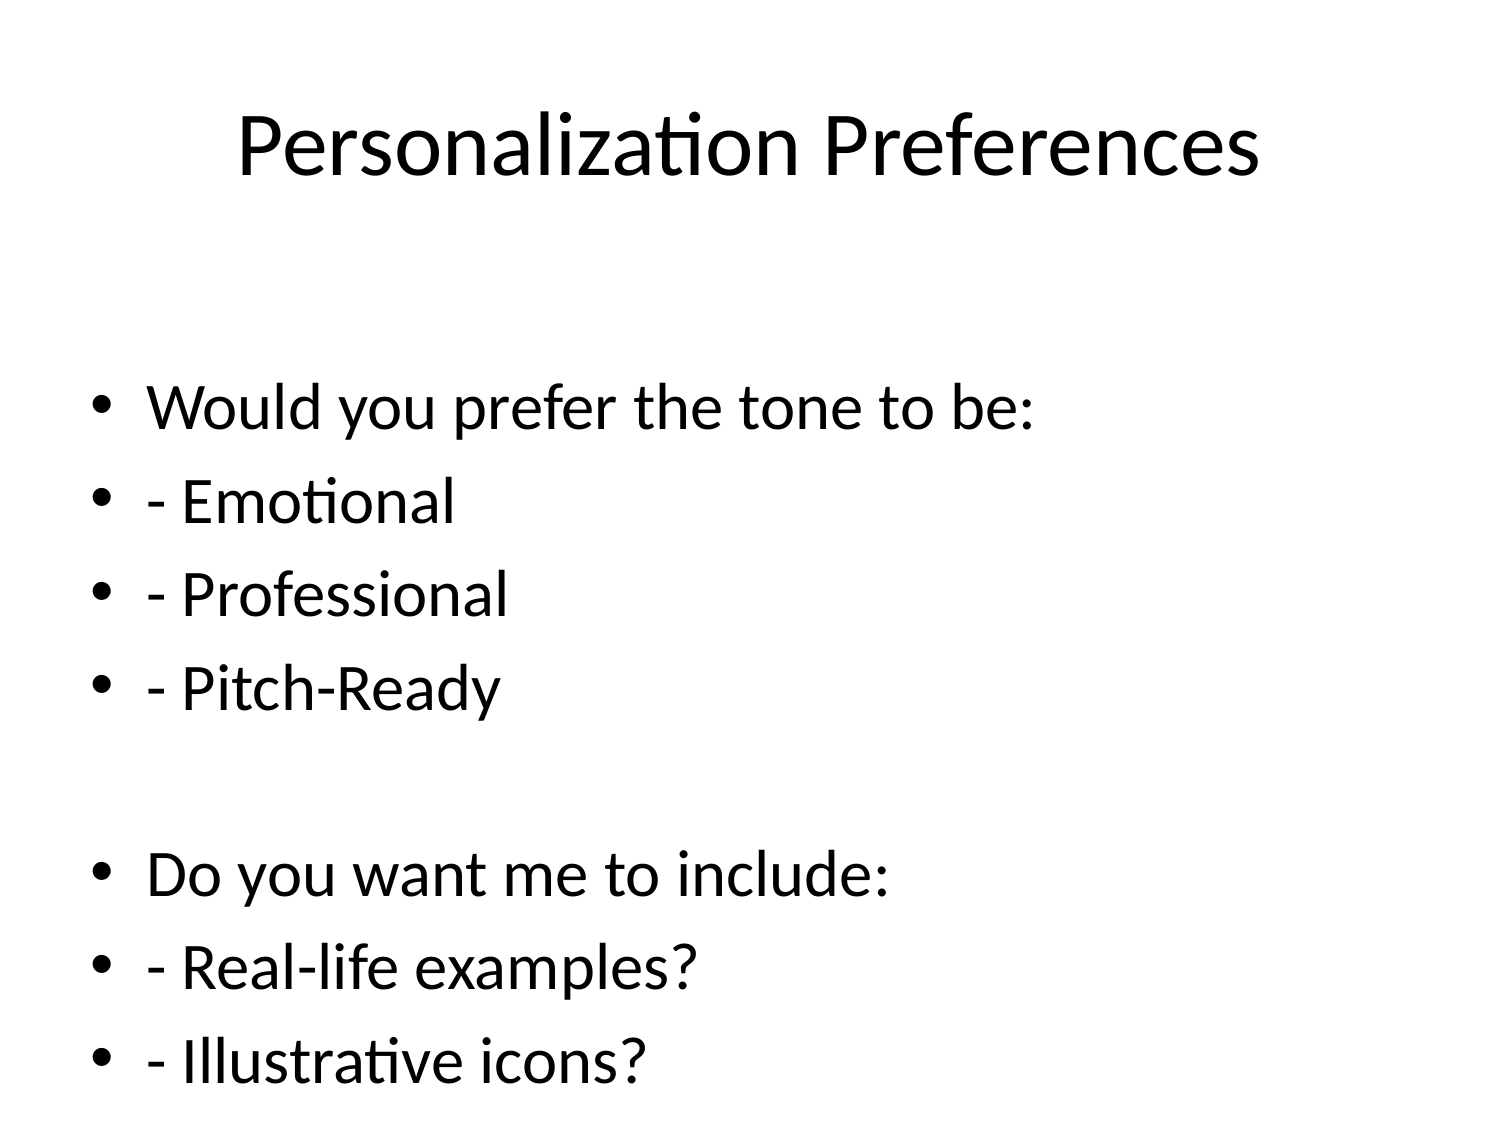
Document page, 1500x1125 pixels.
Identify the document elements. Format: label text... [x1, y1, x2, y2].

list Would you prefer the tone to be: - Emotional - Professional - Pitch-Ready Do you want me to include: - Real-life examples? - Illustrative icons? - Photographic images? [75, 262, 1425, 1005]
title Personalization Preferences [75, 45, 1425, 233]
